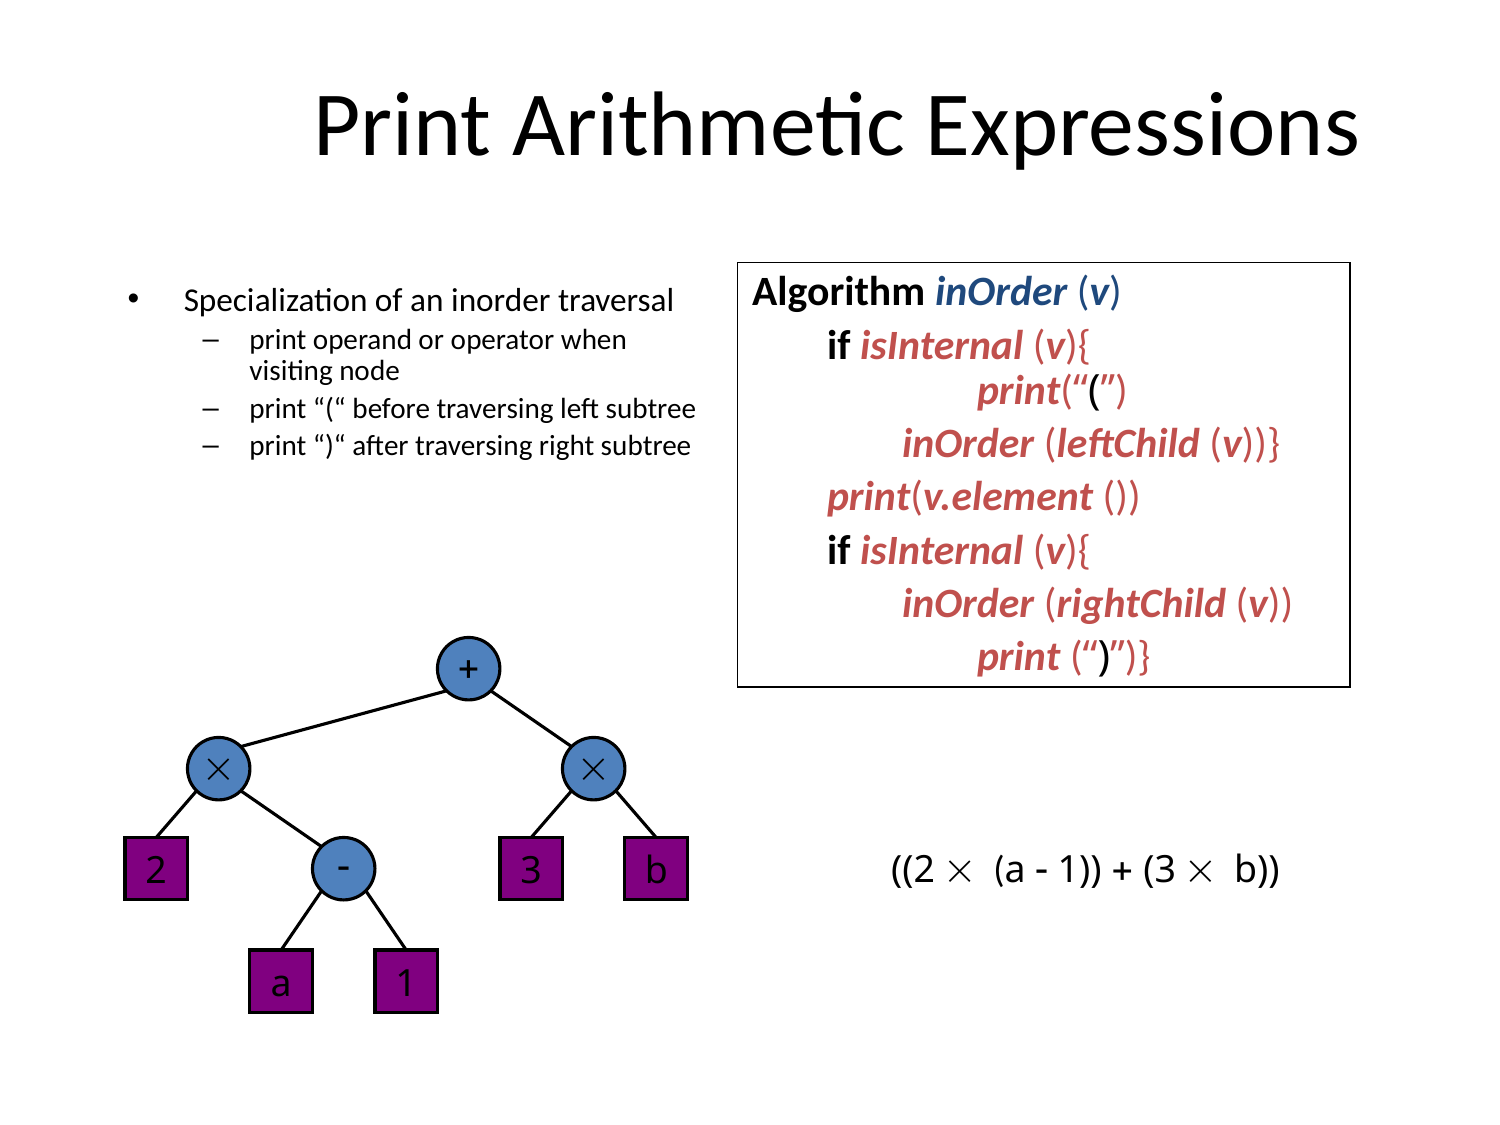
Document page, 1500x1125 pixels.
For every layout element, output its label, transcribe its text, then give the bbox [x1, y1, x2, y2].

list Specialization of an inorder traversal print operand or operator when visiting node print “(“ before traversing left subtree print “)“ after traversing right subtree [112, 275, 713, 576]
title Print Arithmetic Expressions [174, 24, 1500, 213]
text_box Algorithm inOrder (v) if isInternal (v){ print(“(’’) inOrder (leftChild (v))} print(v.element ()) if isInternal (v){ inOrder (rightChild (v)) print (“)’’)} [737, 262, 1350, 688]
text_box ((2  (a - 1)) + (3  b)) [876, 837, 1295, 898]
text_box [124, 637, 688, 1013]
